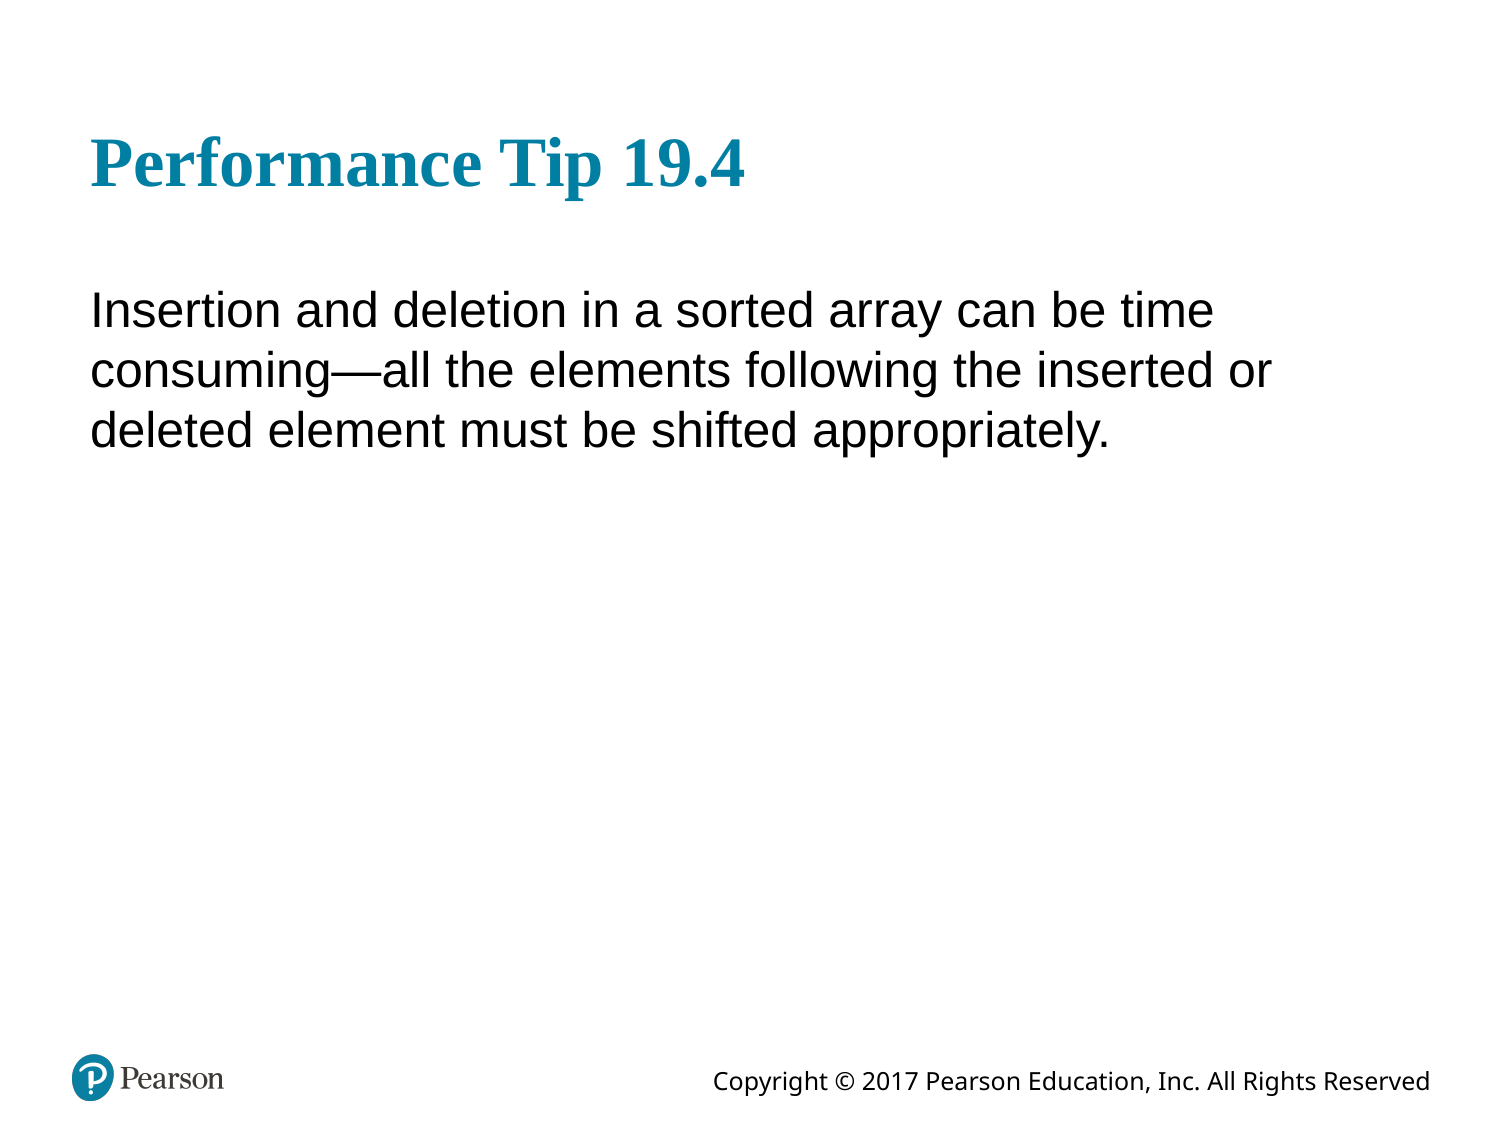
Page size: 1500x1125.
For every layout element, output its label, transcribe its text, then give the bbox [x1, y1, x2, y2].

picture [72, 1087, 83, 1101]
list Insertion and deletion in a sorted array can be time consuming—all the elements following the inserted or deleted element must be shifted appropriately. [75, 262, 1425, 1005]
picture [80, 1063, 106, 1088]
picture [98, 1054, 224, 1101]
picture [72, 1054, 88, 1070]
title Performance Tip 19.4 [75, 35, 1425, 216]
